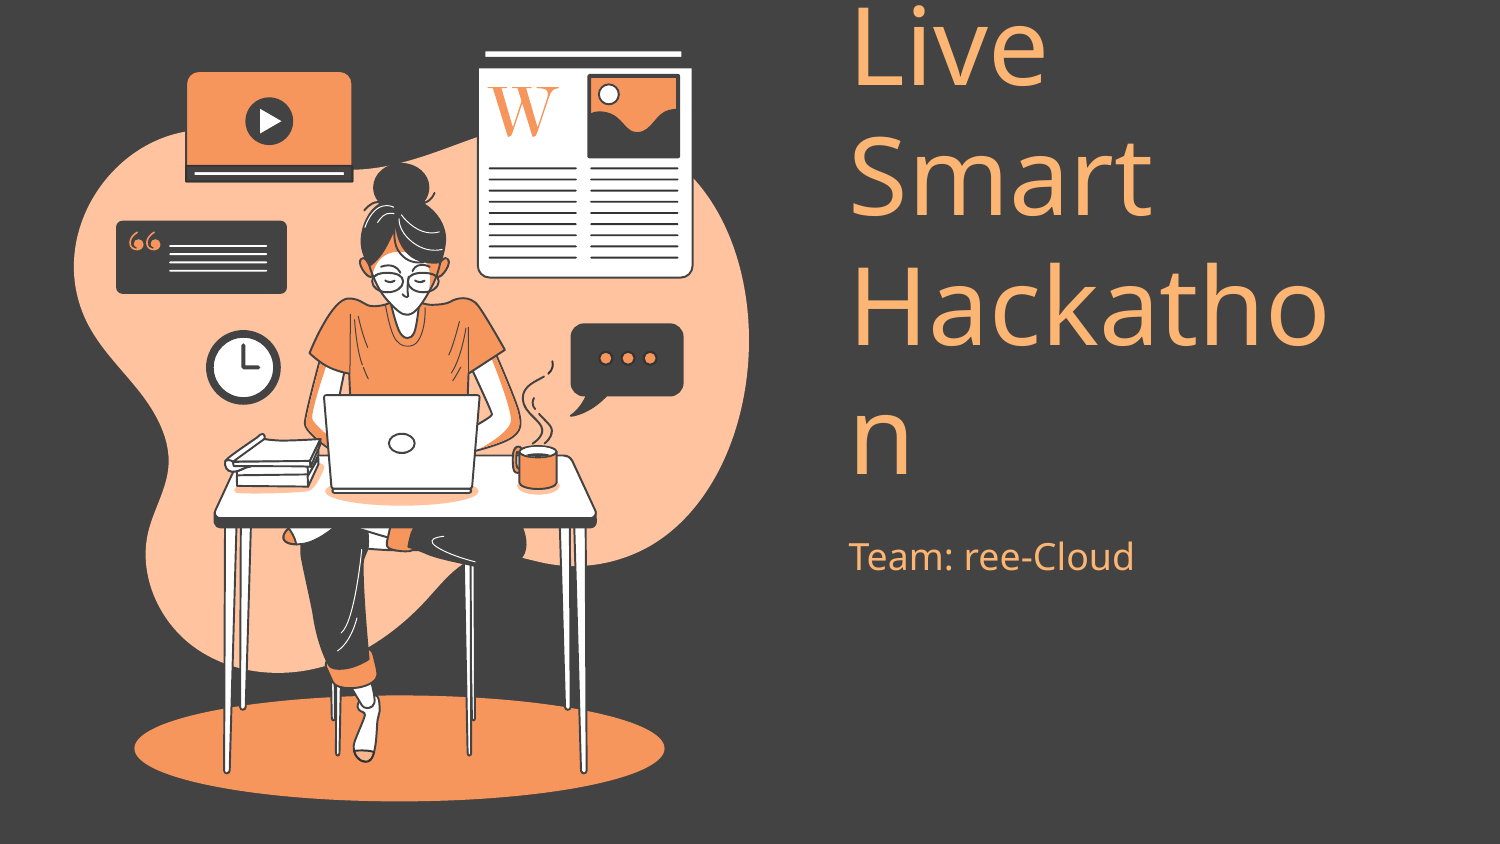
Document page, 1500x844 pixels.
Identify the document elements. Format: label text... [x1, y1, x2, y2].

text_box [41, 42, 752, 802]
subtitle Team: ree-Cloud [833, 517, 1368, 632]
title Live Smart Hackathon [833, 212, 1368, 512]
